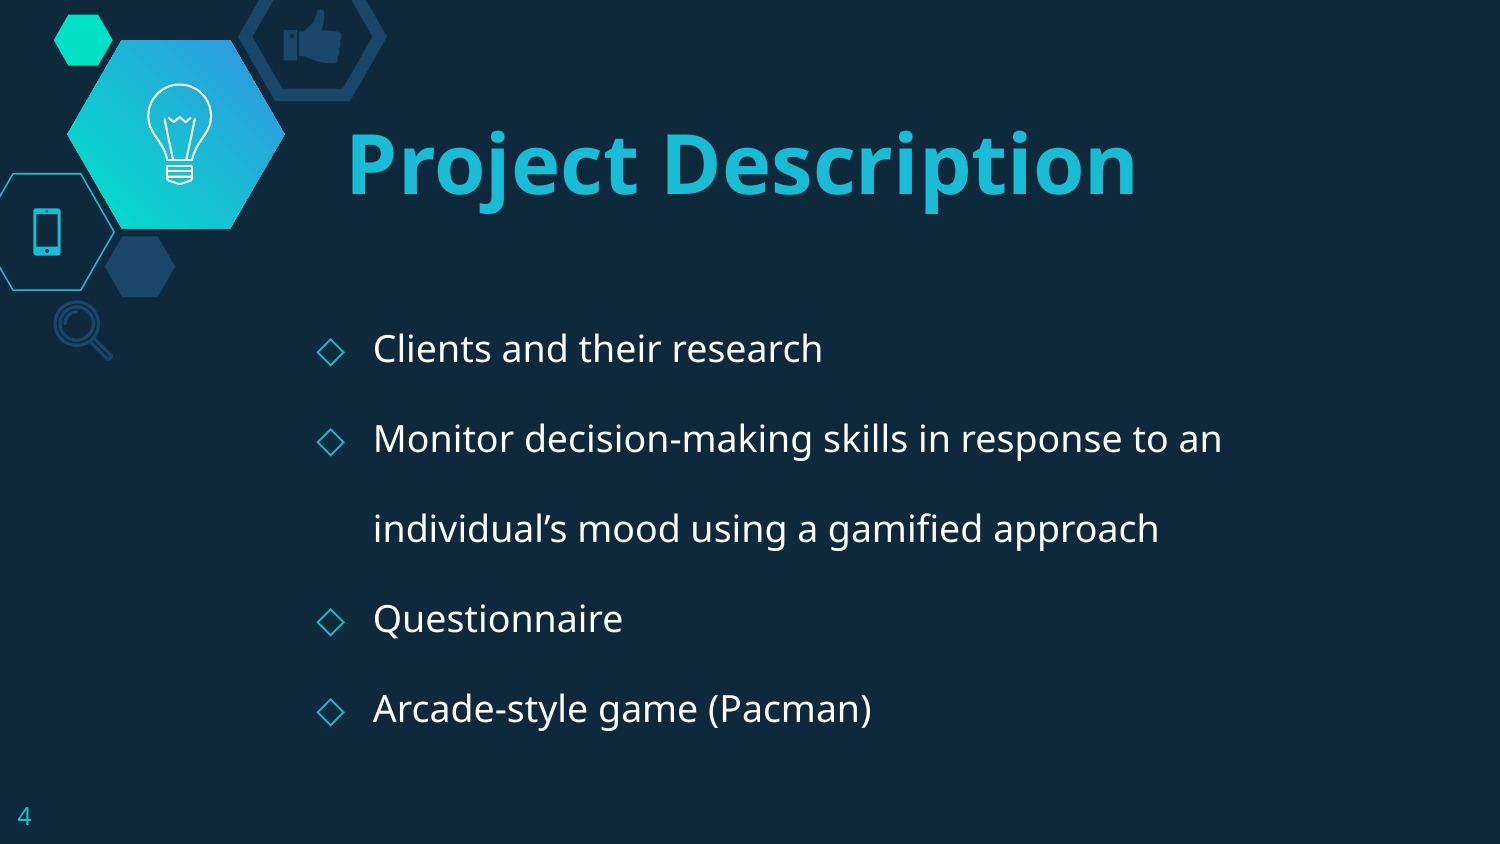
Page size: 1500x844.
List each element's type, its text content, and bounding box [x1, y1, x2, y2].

list Clients and their research Monitor decision-making skills in response to an individual’s mood using a gamified approach Questionnaire Arcade-style game (Pacman) [282, 265, 1293, 755]
slide_number ‹#› [2, 785, 93, 844]
title Project Description [330, 120, 1170, 227]
